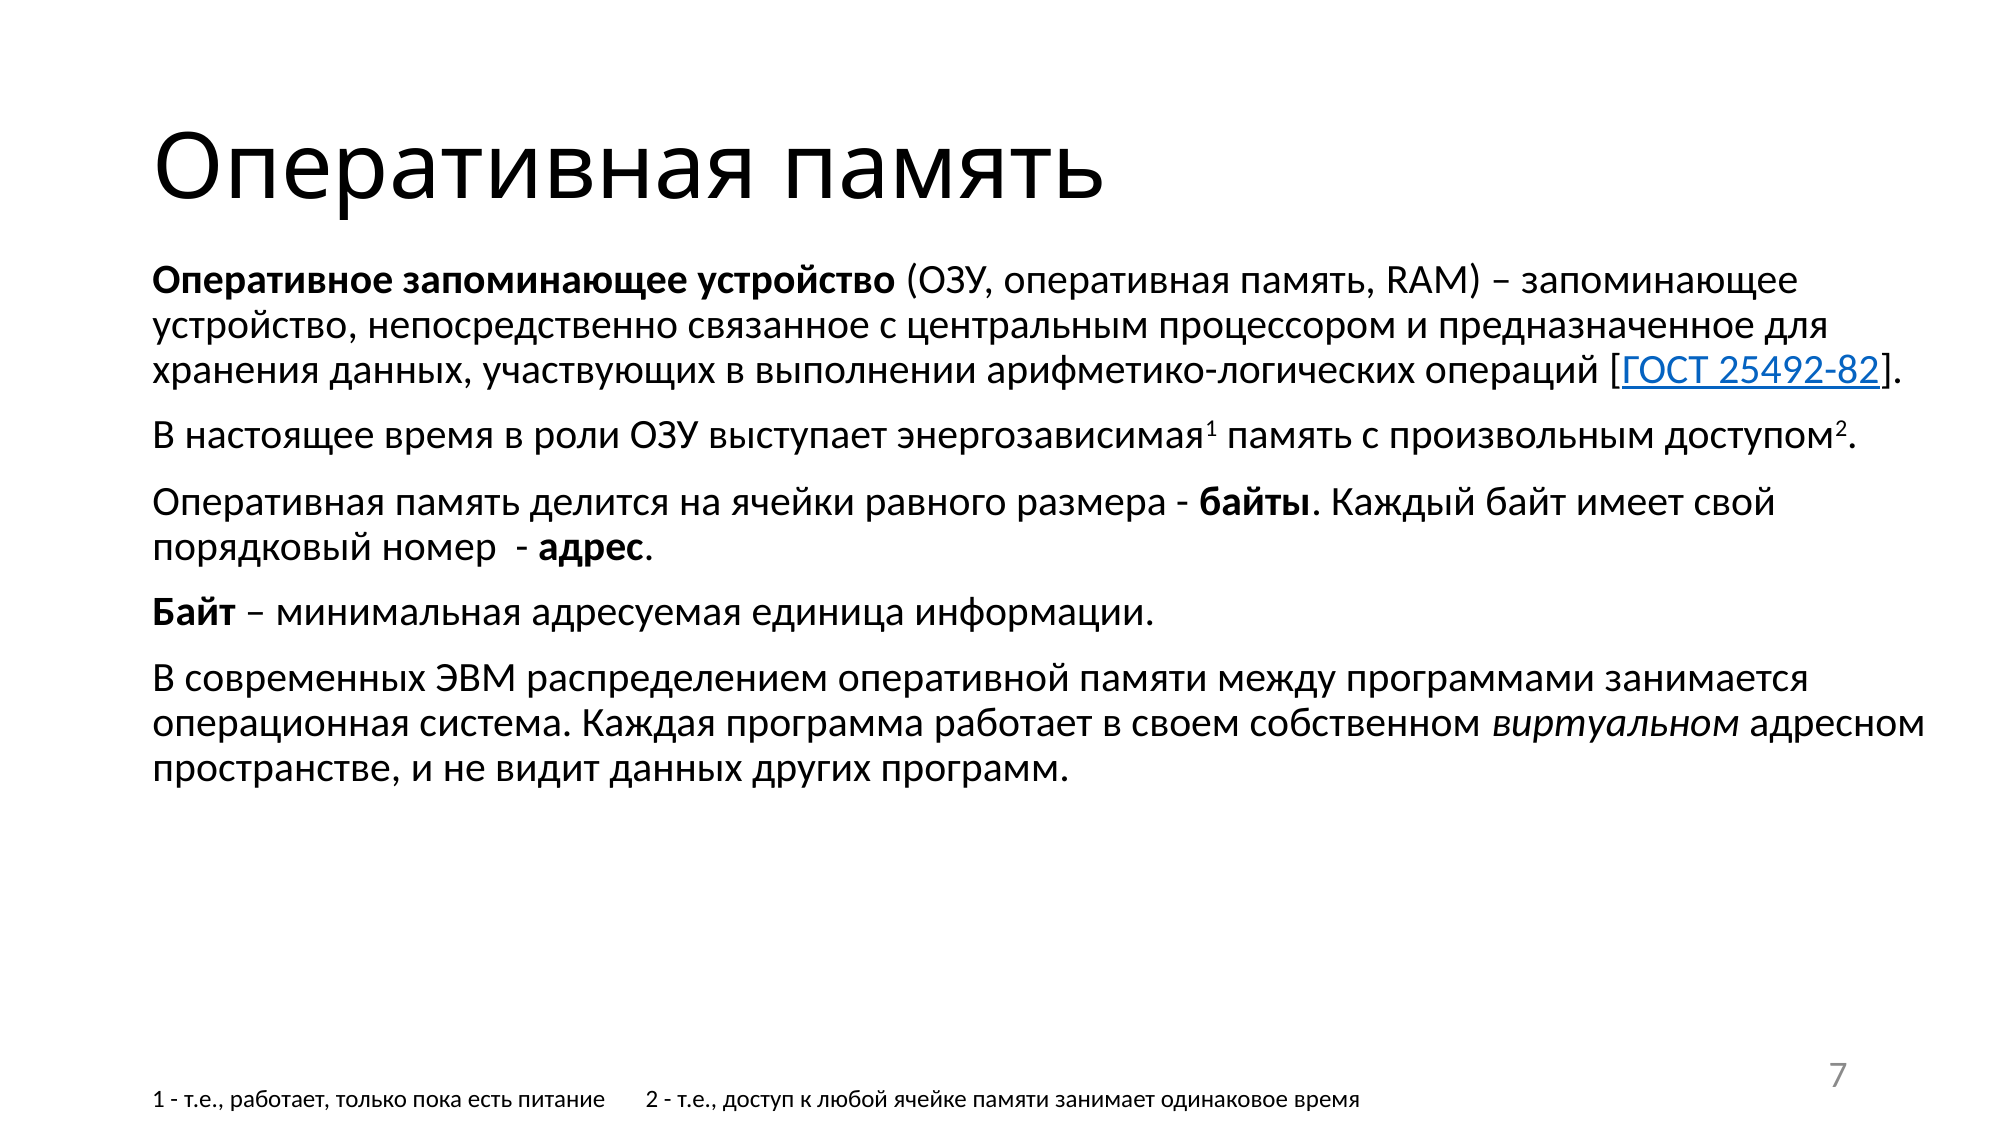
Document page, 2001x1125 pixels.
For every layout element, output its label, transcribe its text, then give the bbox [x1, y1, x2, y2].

text_box 1 - т.е., работает, только пока есть питание 2 - т.е., доступ к любой ячейке памяти занимает одинаковое время [137, 1074, 1691, 1120]
list Оперативное запоминающее устройство (ОЗУ, оперативная память, RAM) – запоминающее устройство, непосредственно связанное с центральным процессором и предназначенное для хранения данных, участвующих в выполнении арифметико-логических операций [ГОСТ 25492-82]. В настоящее время в роли ОЗУ выступает энергозависимая1 память с произвольным доступом2. Оперативная память делится на ячейки равного размера - байты. Каждый байт имеет свой порядковый номер - адрес. Байт – минимальная адресуемая единица информации. В современных ЭВМ распределением оперативной памяти между программами занимается операционная система. Каждая программа работает в своем собственном виртуальном адресном пространстве, и не видит данных других программ. [137, 249, 1966, 1089]
title Оперативная память [137, 59, 1863, 249]
slide_number 7 [1412, 1042, 1863, 1103]
